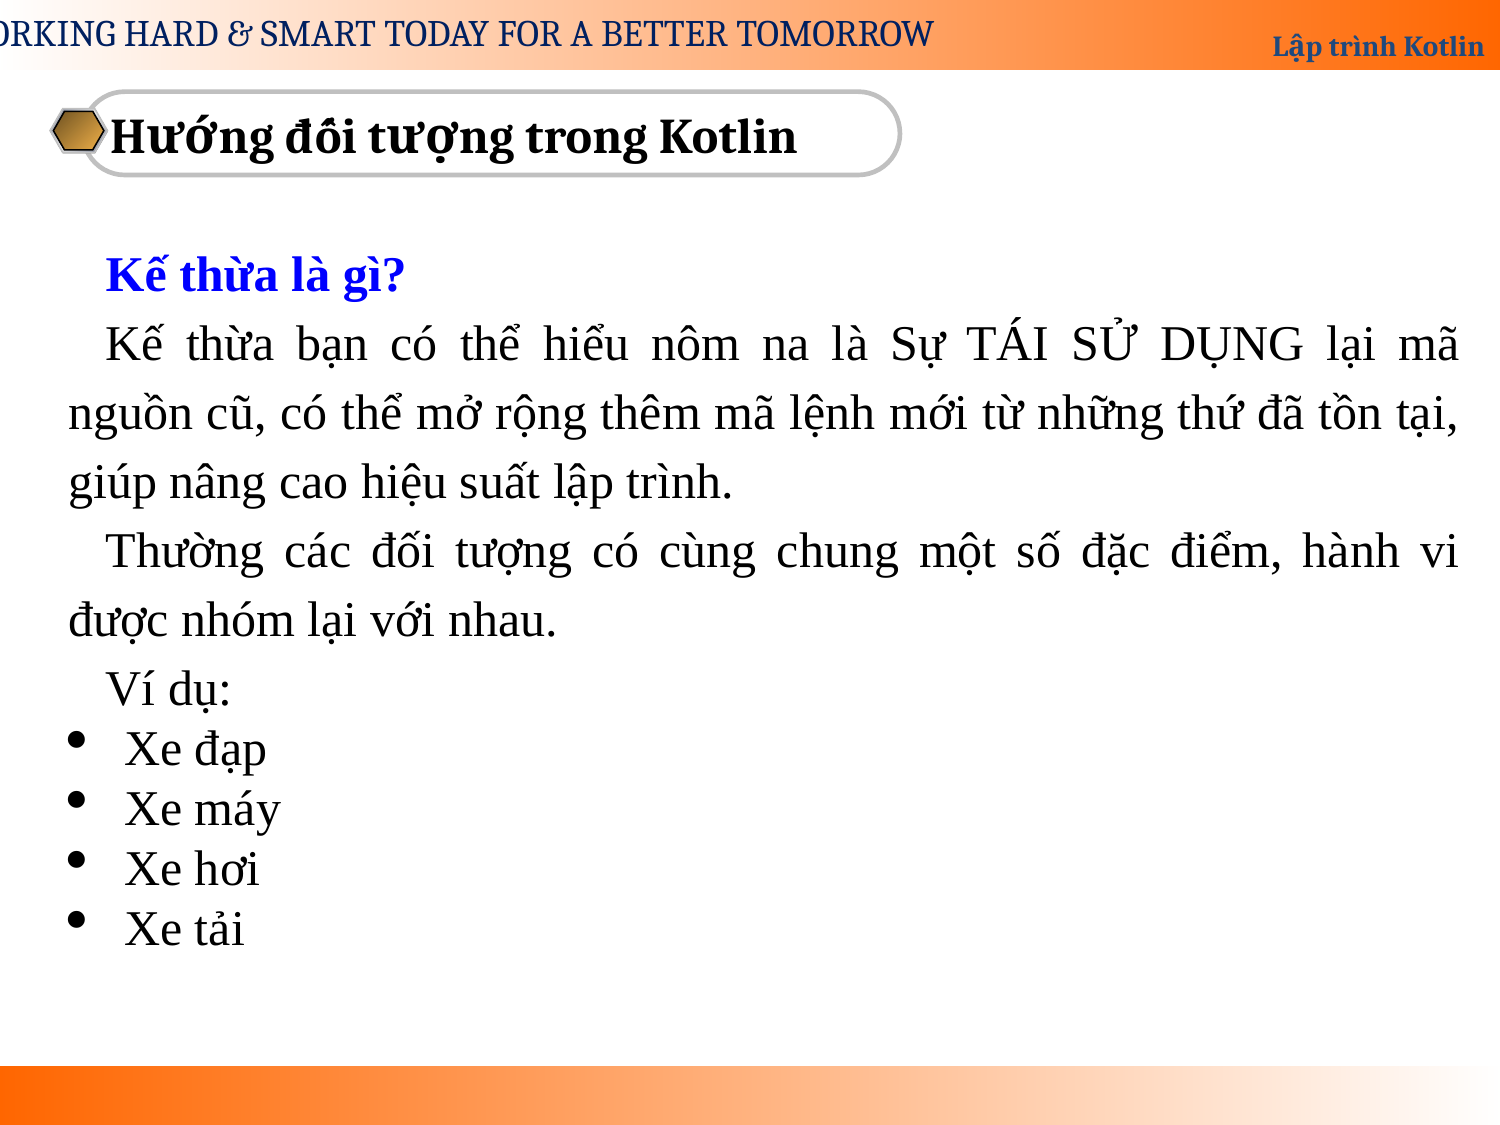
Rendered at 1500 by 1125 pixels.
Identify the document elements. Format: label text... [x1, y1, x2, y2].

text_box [49, 91, 901, 176]
text_box Kế thừa là gì? Kế thừa bạn có thể hiểu nôm na là Sự TÁI SỬ DỤNG lại mã nguồn cũ, có thể mở rộng thêm mã lệnh mới từ những thứ đã tồn tại, giúp nâng cao hiệu suất lập trình. Thường các đối tượng có cùng chung một số đặc điểm, hành vi được nhóm lại với nhau. Ví dụ: Xe đạp Xe máy Xe hơi Xe tải [53, 224, 1475, 963]
